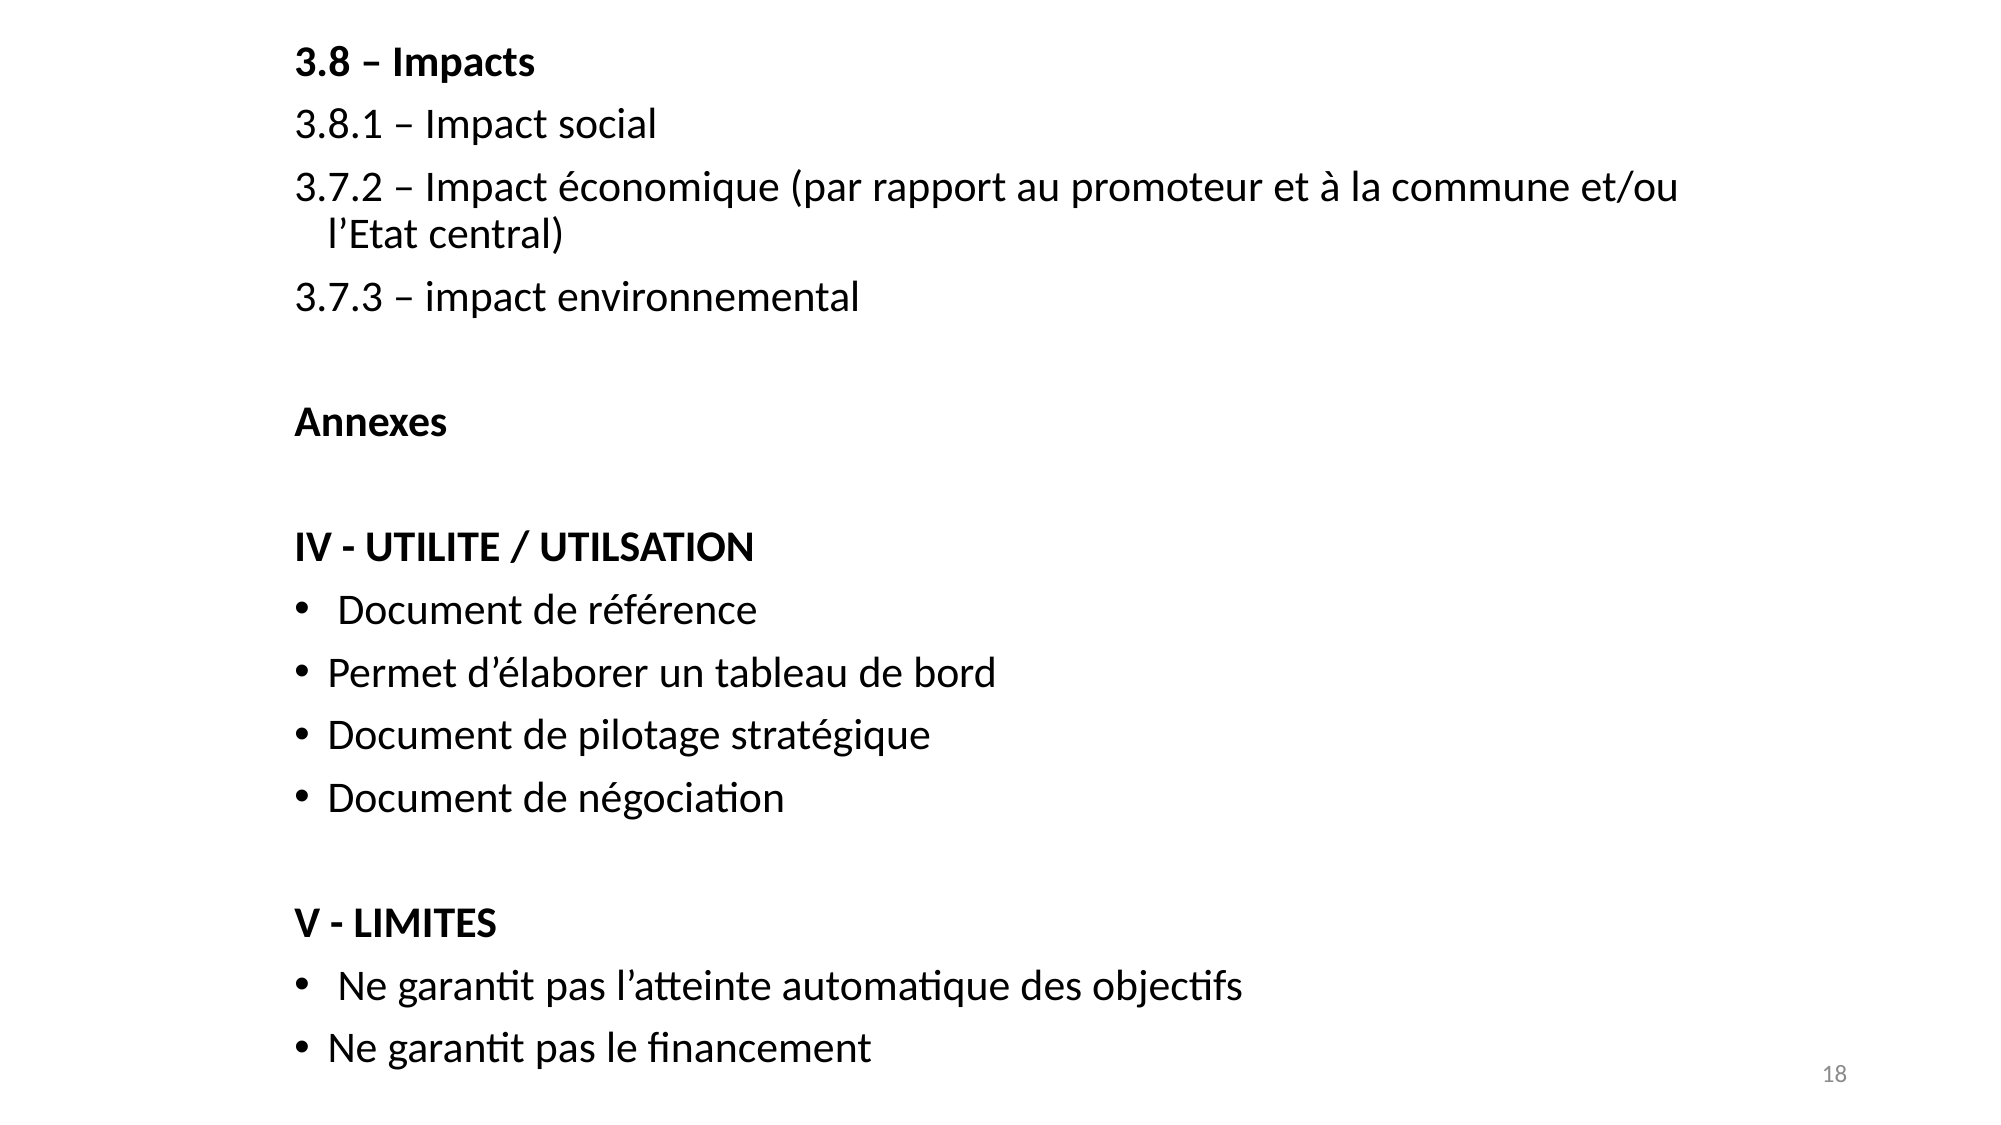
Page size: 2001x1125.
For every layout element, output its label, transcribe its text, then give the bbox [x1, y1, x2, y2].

slide_number 18 [1412, 1042, 1863, 1103]
list 3.8 – Impacts 3.8.1 – Impact social 3.7.2 – Impact économique (par rapport au promoteur et à la commune et/ou l’Etat central) 3.7.3 – impact environnemental Annexes IV - UTILITE / UTILSATION Document de référence Permet d’élaborer un tableau de bord Document de pilotage stratégique Document de négociation V - Limites Ne garantit pas l’atteinte automatique des objectifs Ne garantit pas le financement [279, 30, 1721, 1094]
